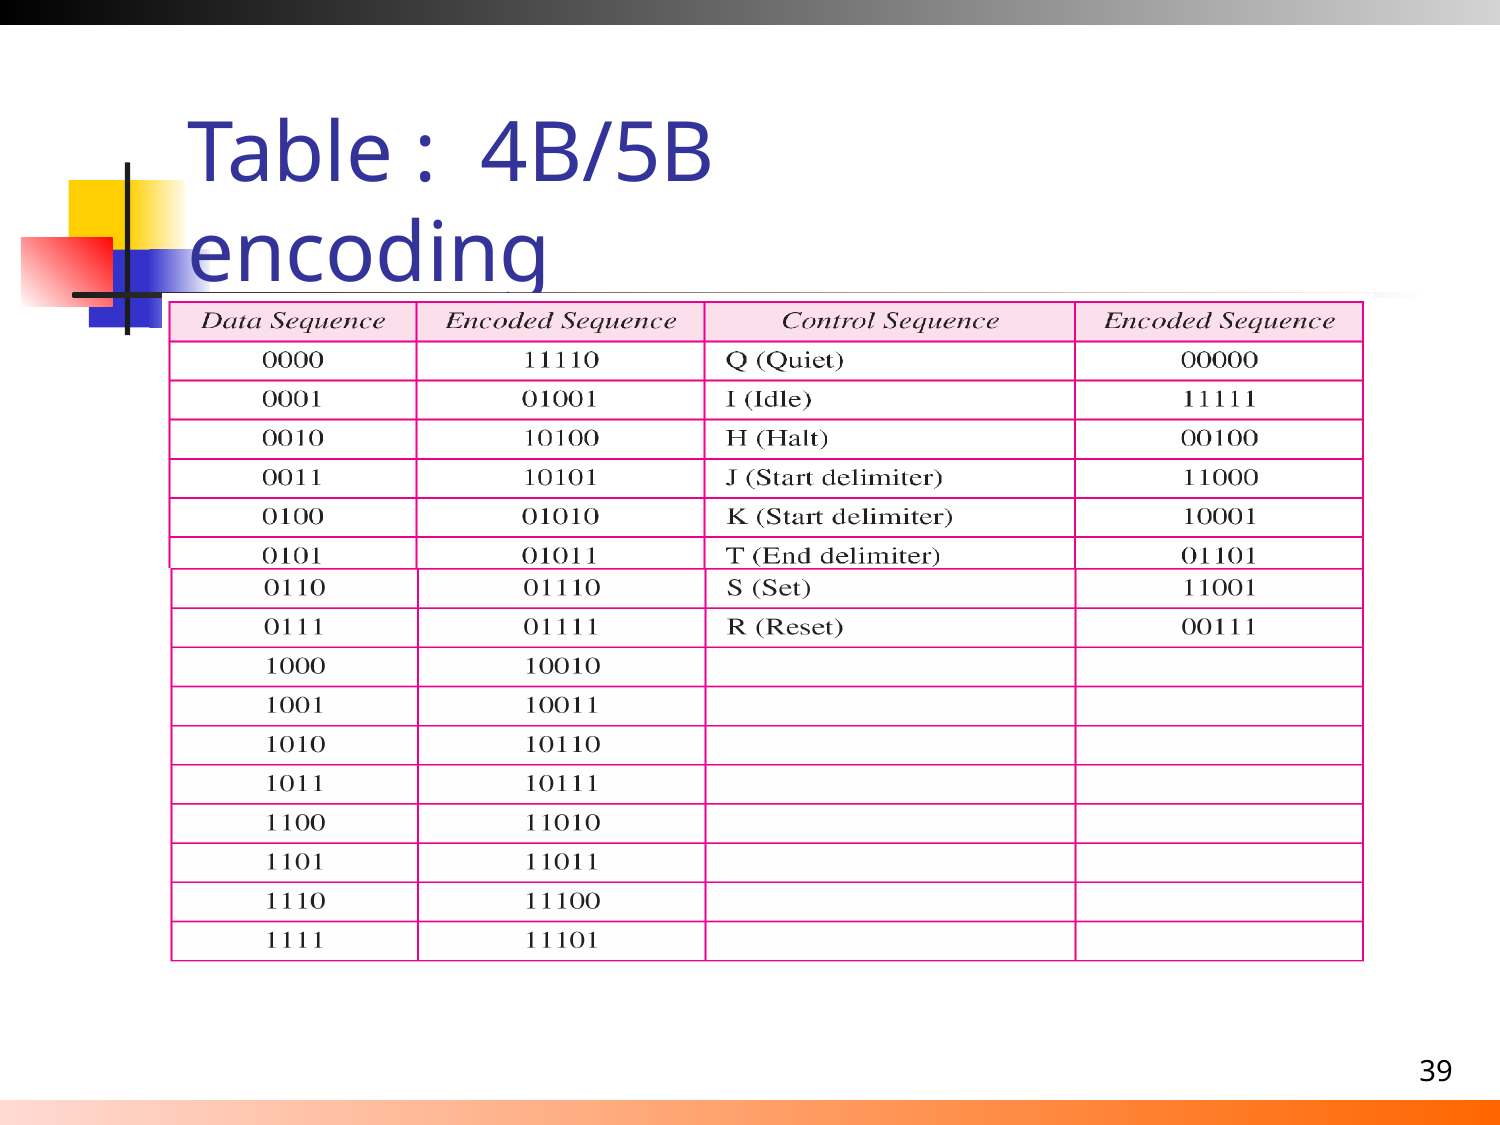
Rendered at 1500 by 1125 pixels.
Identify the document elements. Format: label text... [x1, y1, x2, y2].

slide_number ‹#› [1155, 1024, 1468, 1100]
slide_number ‹#› [932, 1100, 936, 1125]
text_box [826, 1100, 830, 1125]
text_box Table : 4B/5B encoding [172, 90, 1091, 292]
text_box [162, 293, 1374, 972]
